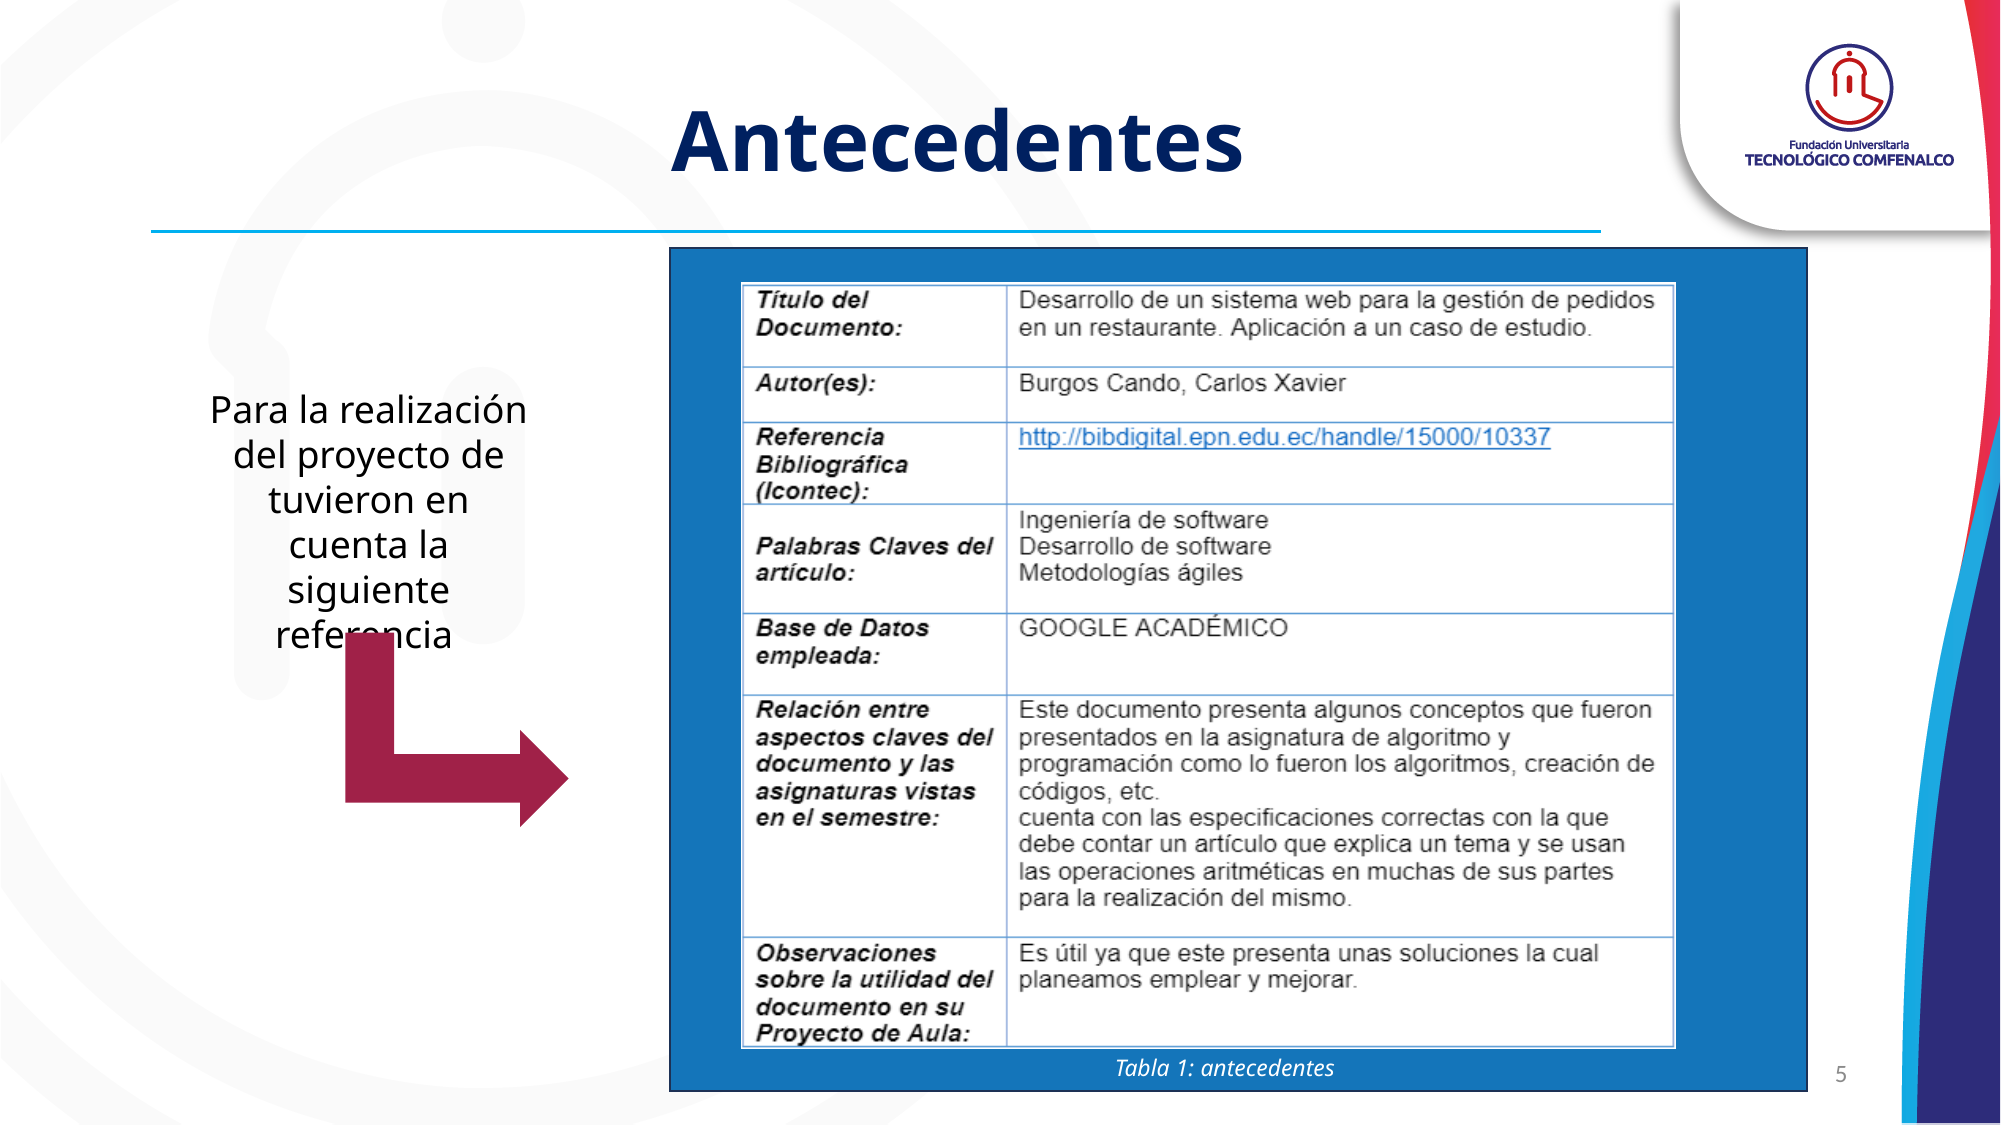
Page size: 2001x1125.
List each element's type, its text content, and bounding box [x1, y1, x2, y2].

text_box [344, 631, 571, 830]
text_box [670, 248, 1807, 1092]
title Antecedentes [568, 76, 1348, 198]
picture [0, 0, 2001, 1125]
text_box Para la realización del proyecto de tuvieron en cuenta la siguiente referencia [193, 378, 545, 664]
slide_number 5 [1412, 1042, 1863, 1103]
